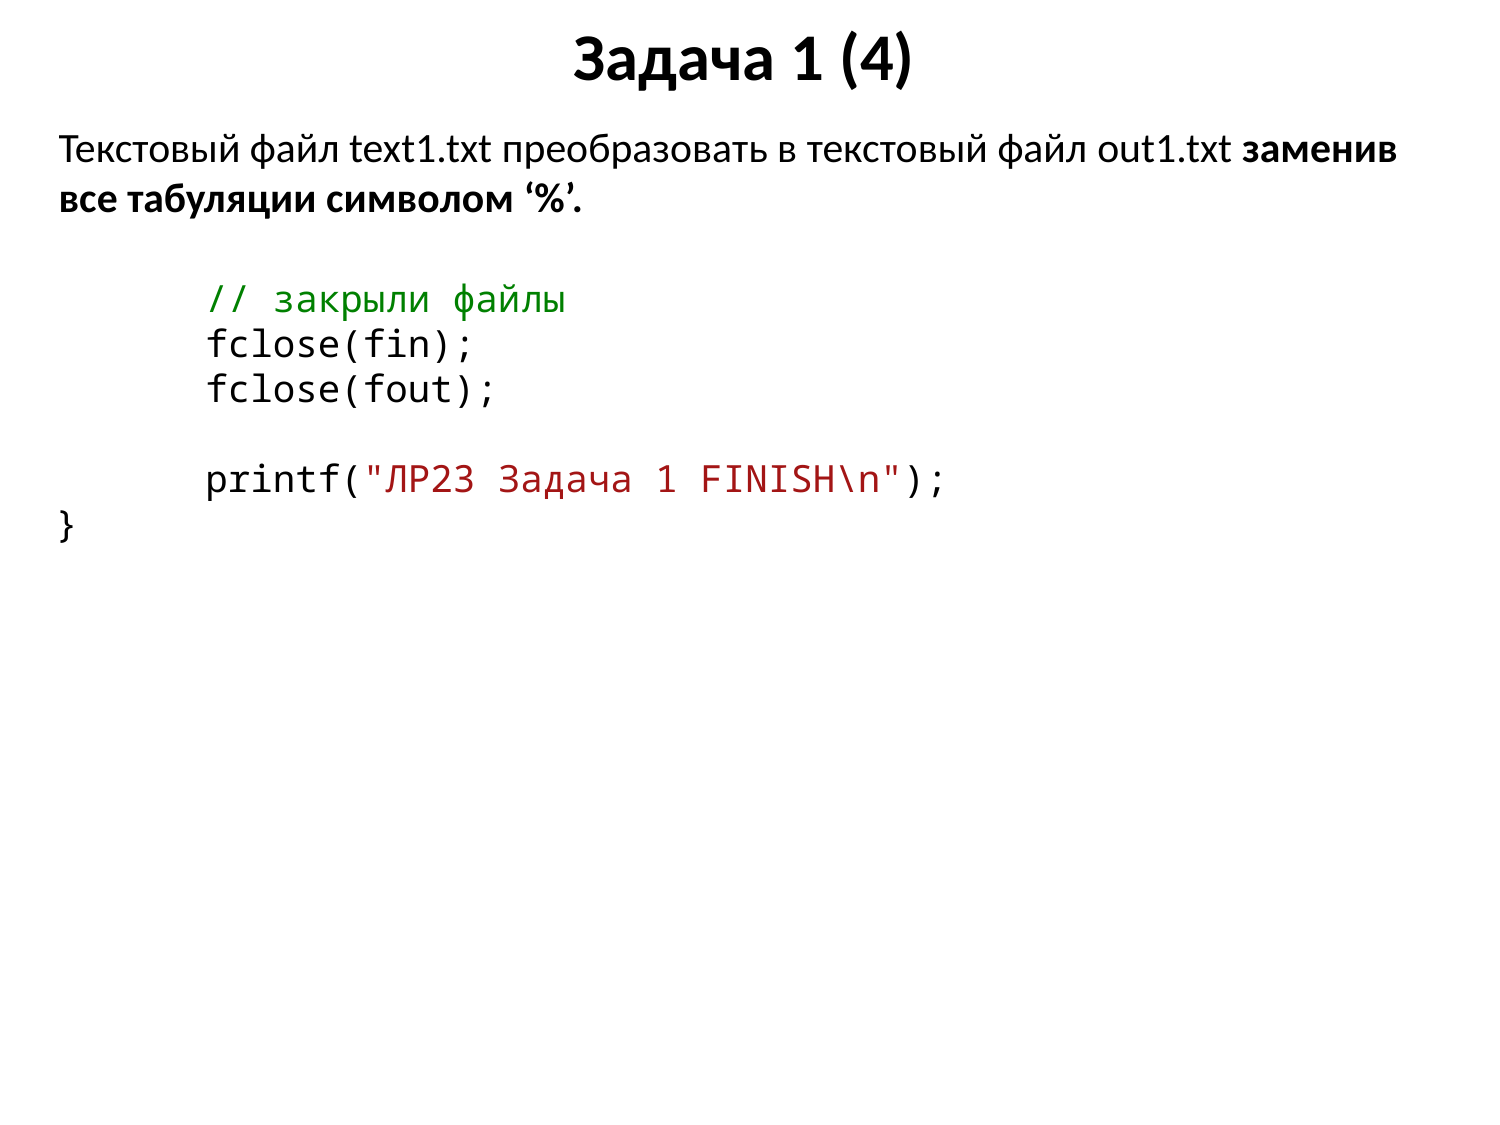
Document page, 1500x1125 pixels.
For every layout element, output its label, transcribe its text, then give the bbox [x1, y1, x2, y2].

text_box // закрыли файлы fclose(fin); fclose(fout); printf("ЛР23 Задача 1 FINISH\n"); } [40, 267, 1470, 552]
title Задача 1 (4) [29, 19, 1459, 88]
text_box Текстовый файл text1.txt преобразовать в текстовый файл out1.txt заменив все табуляции символом ‘%’. [43, 113, 1447, 267]
